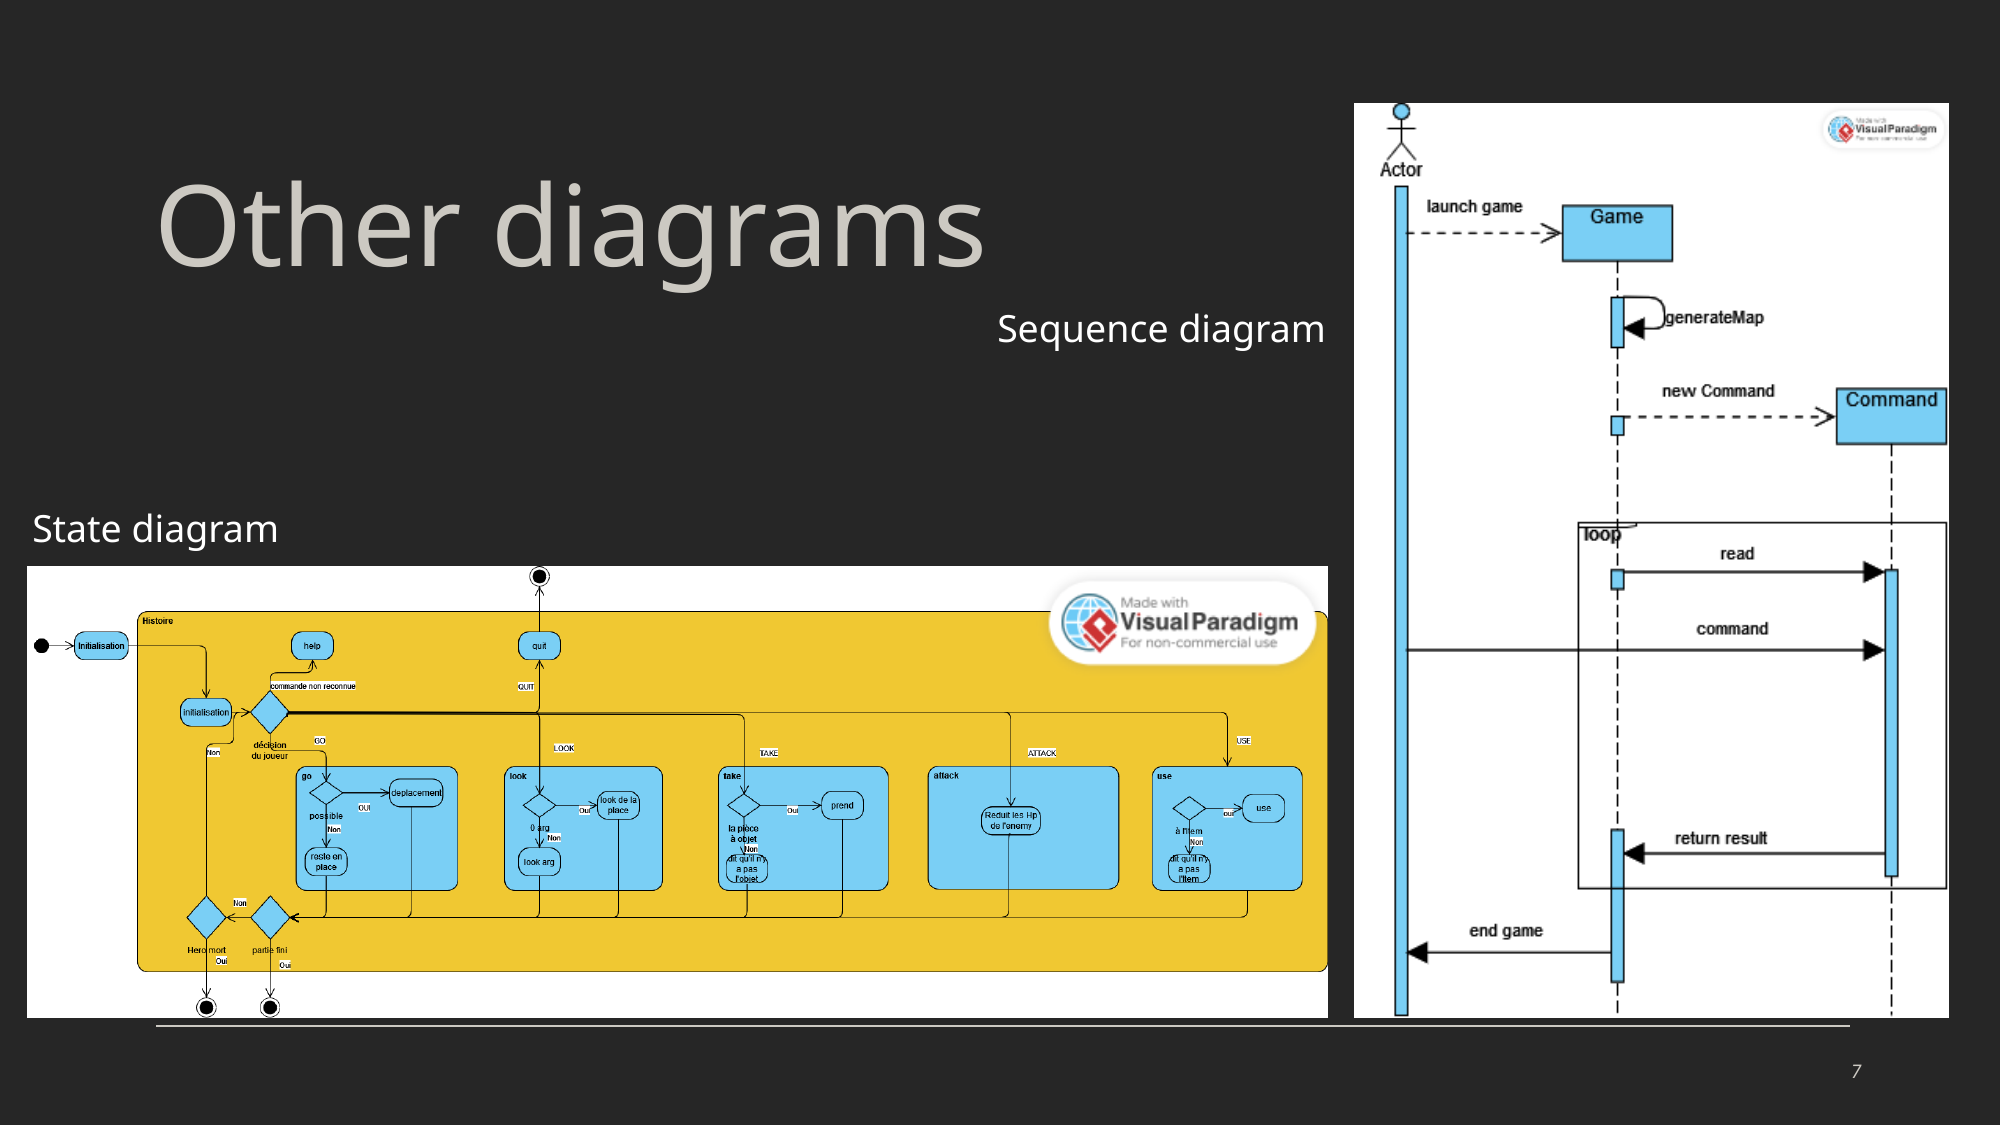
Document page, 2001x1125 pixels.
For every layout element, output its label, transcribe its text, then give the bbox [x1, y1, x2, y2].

text_box Sequence diagram [982, 297, 1342, 357]
title Other diagrams [139, 146, 1354, 448]
slide_number 7 [1775, 1042, 1877, 1103]
picture [1354, 103, 1949, 1018]
picture [27, 566, 1328, 1018]
text_box State diagram [17, 497, 423, 558]
